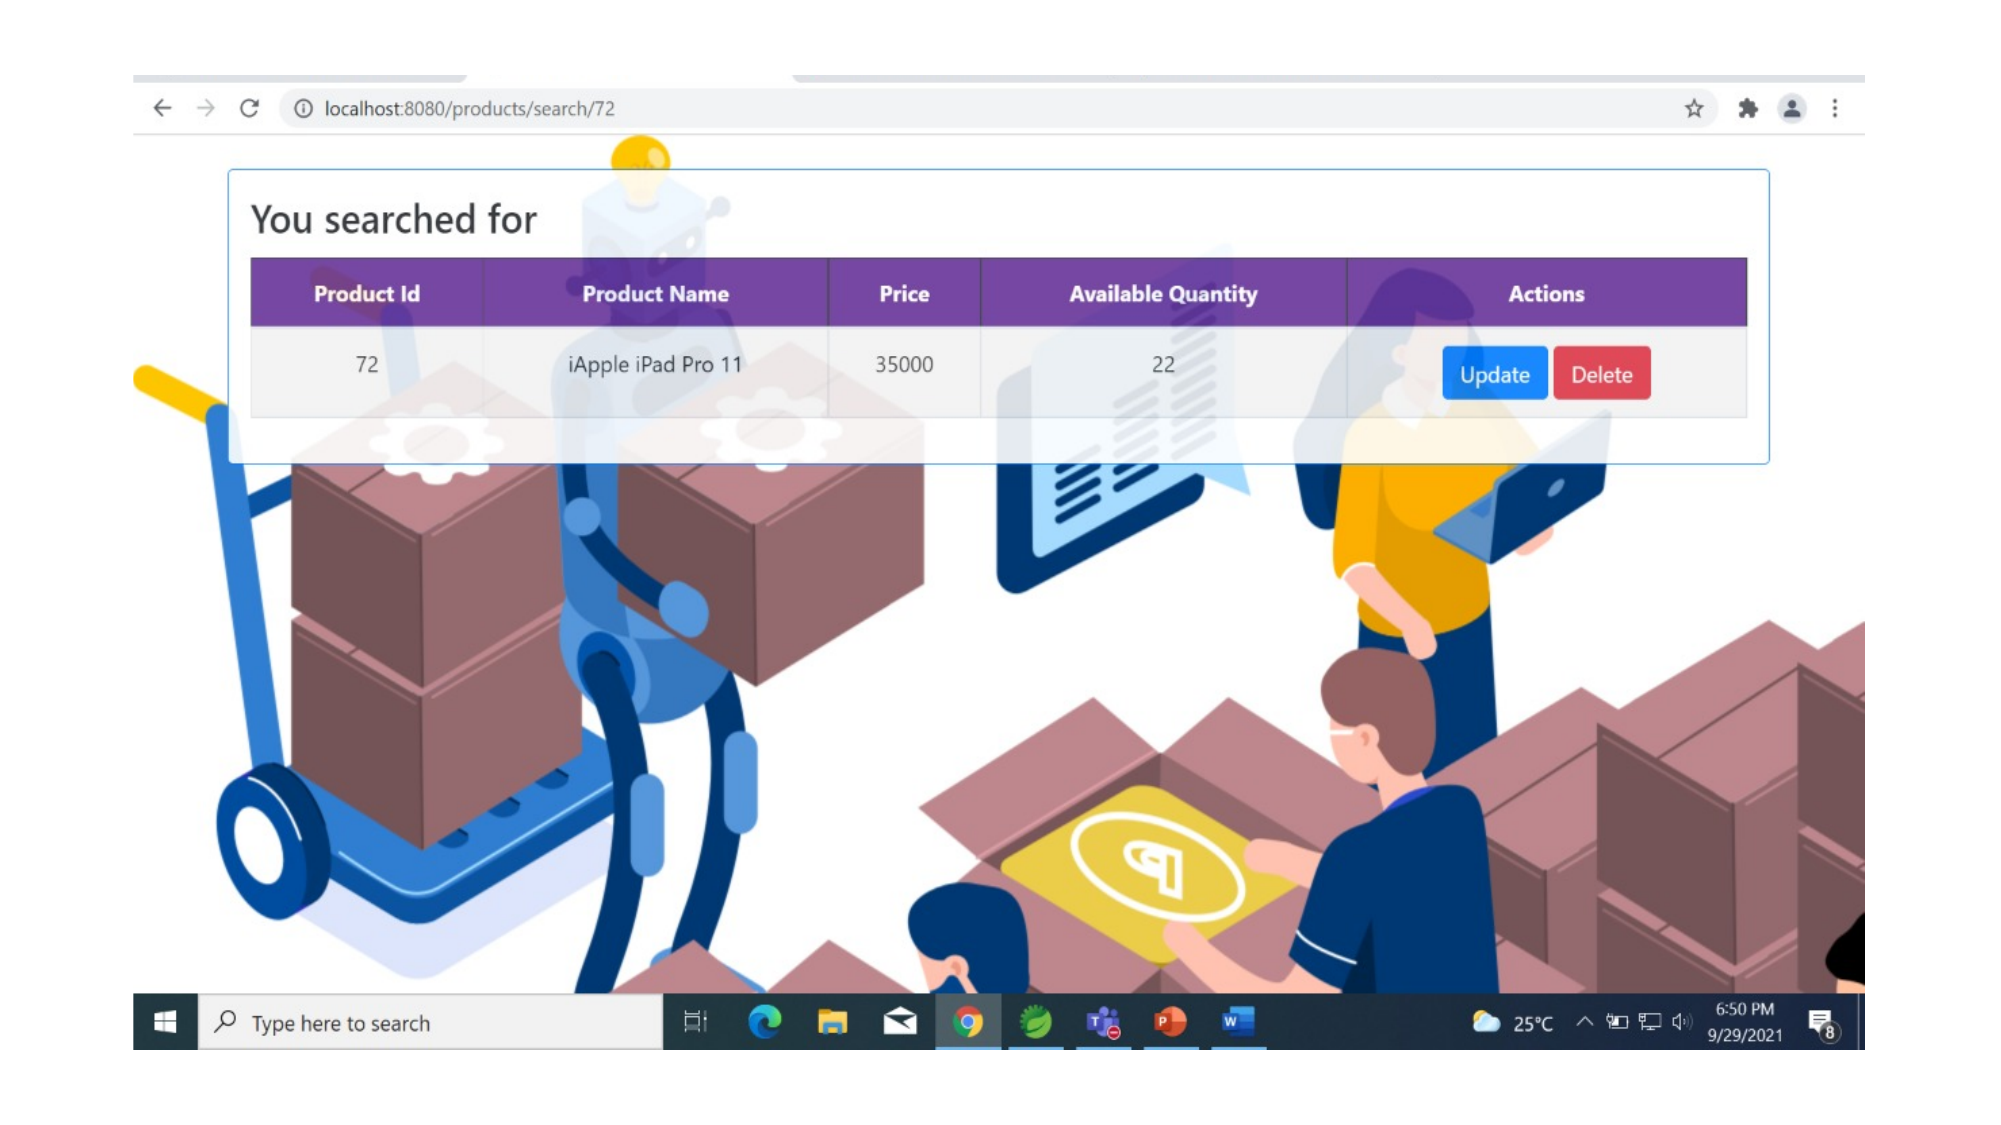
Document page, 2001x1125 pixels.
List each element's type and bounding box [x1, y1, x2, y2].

list [133, 74, 1867, 1050]
